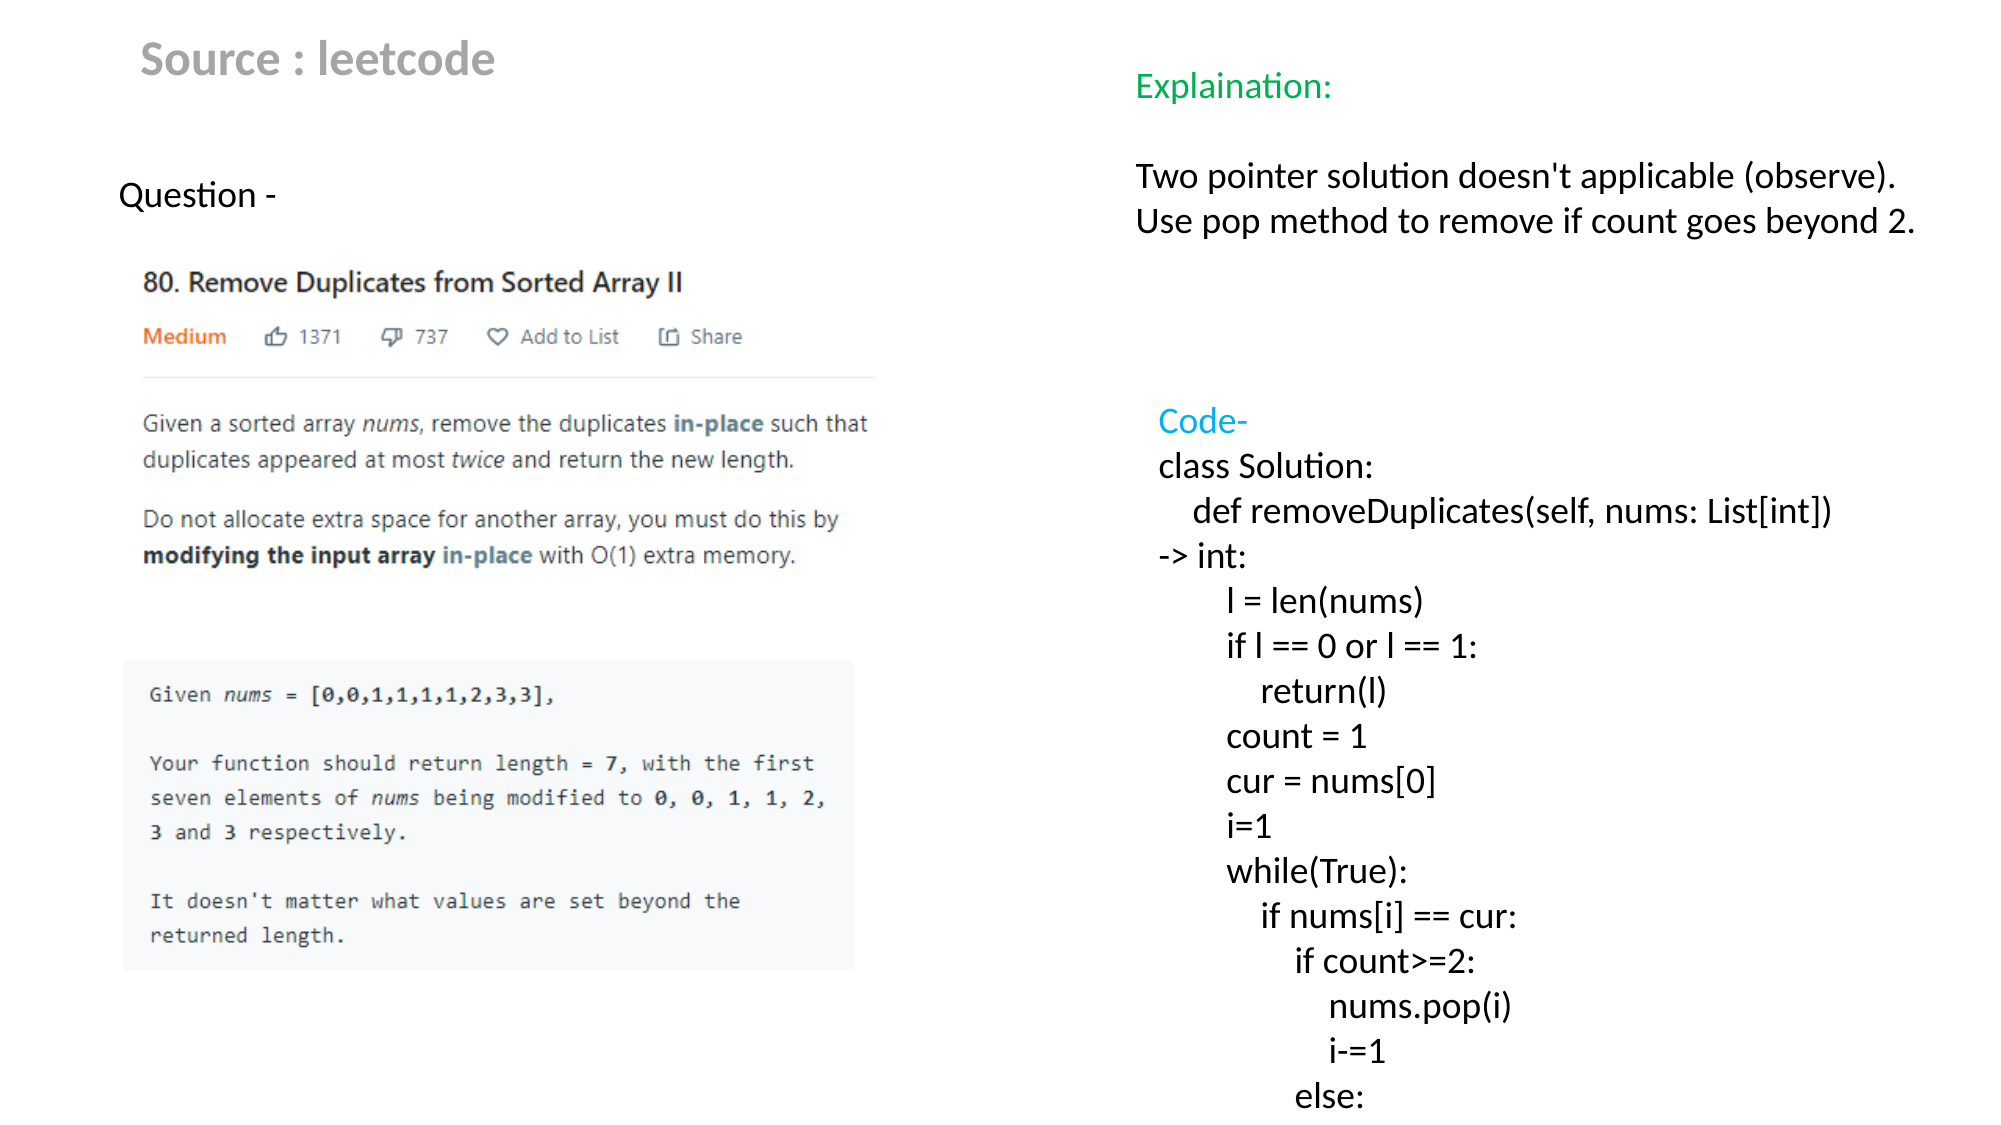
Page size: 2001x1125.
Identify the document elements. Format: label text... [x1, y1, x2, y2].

picture [118, 644, 854, 996]
text_box Code- class Solution: def removeDuplicates(self, nums: List[int]) -> int: l = len(nums) if l == 0 or l == 1: return(l) count = 1 cur = nums[0] i=1 while(True): if nums[i] == cur: if count>=2: nums.pop(i) i-=1 else: count += 1 else: cur = nums[i] count = 1 i+=1 if i >len(nums)-1: i-=1 break return(i+1) //note i+1 [1143, 388, 1859, 1125]
picture [118, 250, 875, 584]
text_box Question - [103, 162, 573, 222]
text_box Source : leetcode [0, 17, 713, 93]
text_box Explaination: Two pointer solution doesn't applicable (observe). Use pop method to remove if count goes beyond 2. [1120, 53, 1942, 249]
